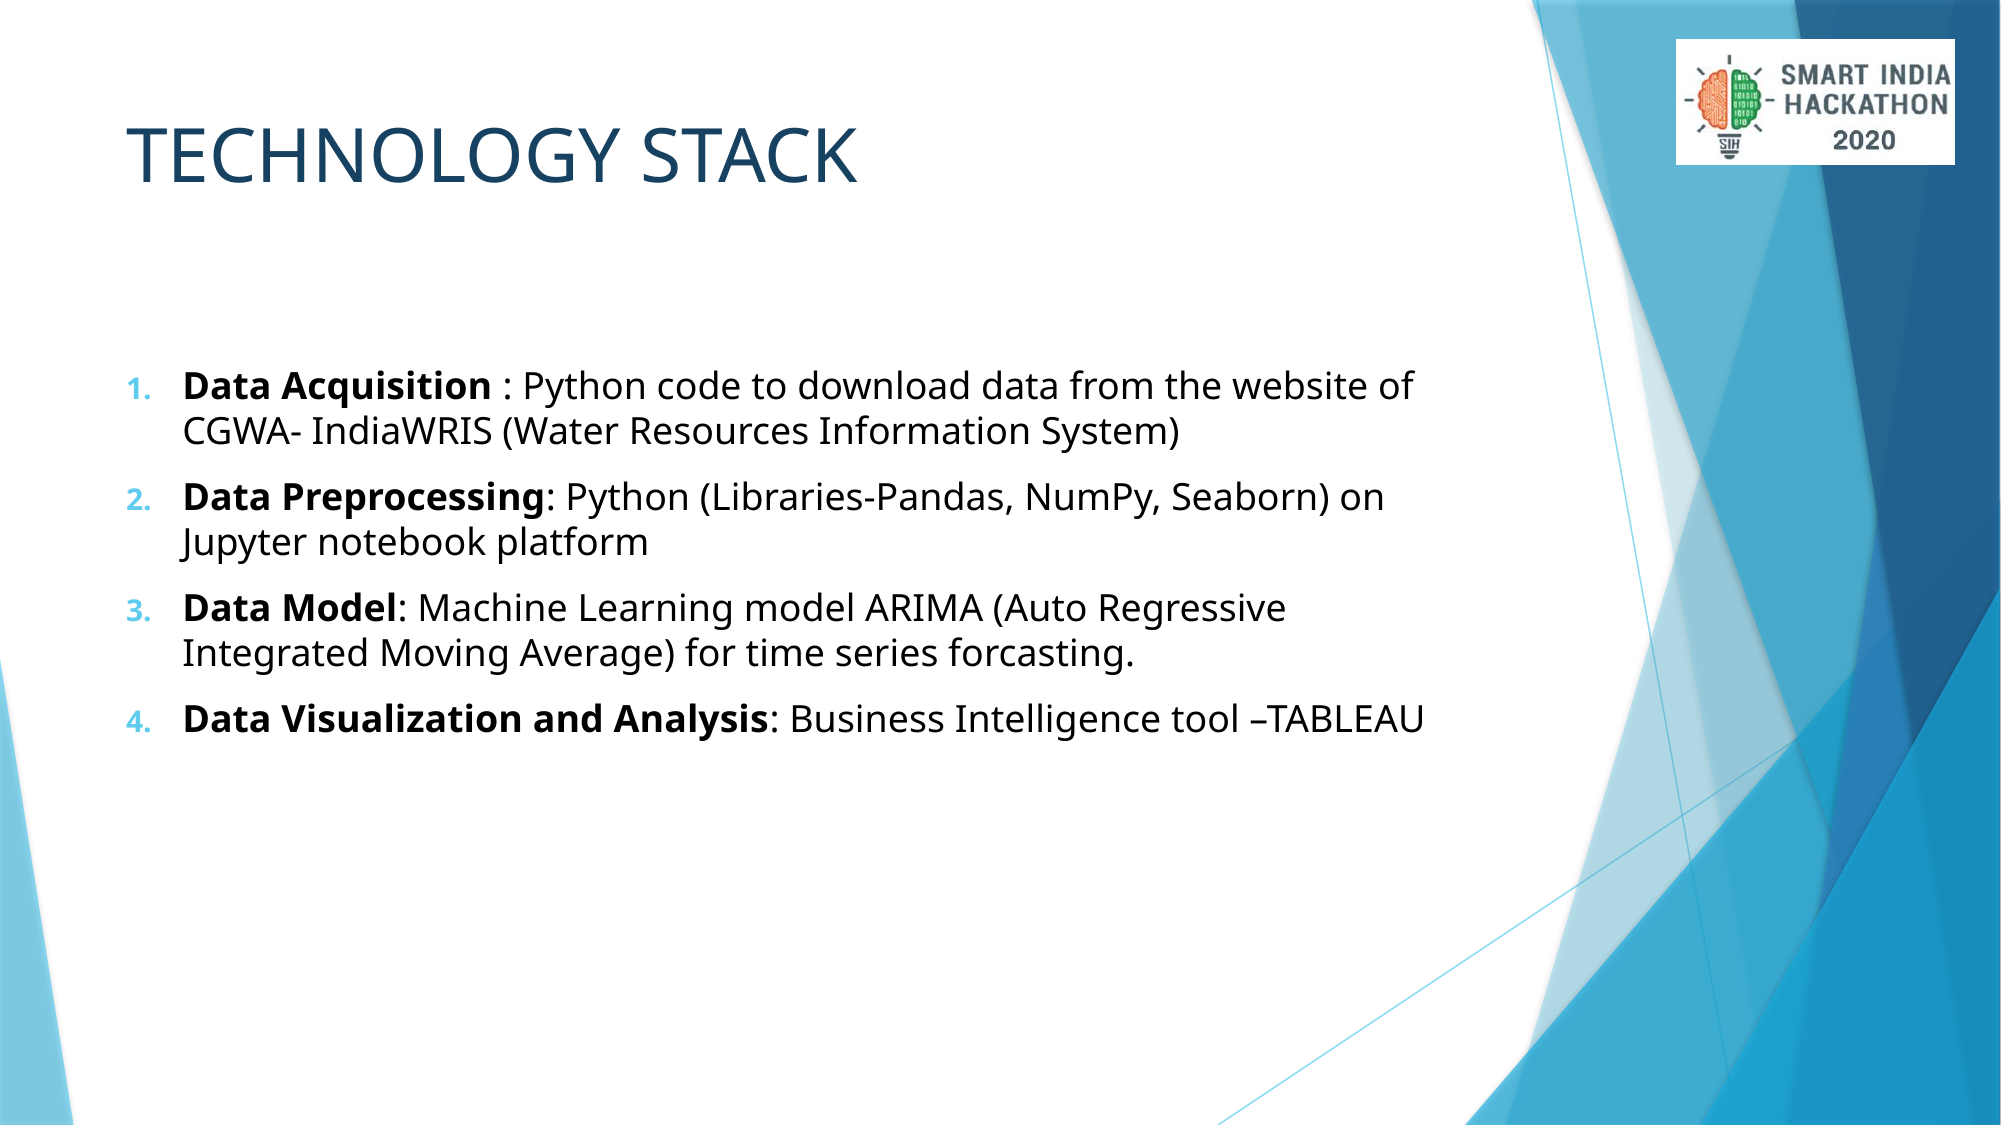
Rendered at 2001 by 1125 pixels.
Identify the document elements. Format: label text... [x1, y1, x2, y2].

picture [1676, 38, 1955, 166]
list Data Acquisition : Python code to download data from the website of CGWA- IndiaWRIS (Water Resources Information System) Data Preprocessing: Python (Libraries-Pandas, NumPy, Seaborn) on Jupyter notebook platform Data Model: Machine Learning model ARIMA (Auto Regressive Integrated Moving Average) for time series forcasting. Data Visualization and Analysis: Business Intelligence tool –TABLEAU [111, 354, 1483, 1125]
title TECHNOLOGY STACK [111, 99, 1522, 317]
